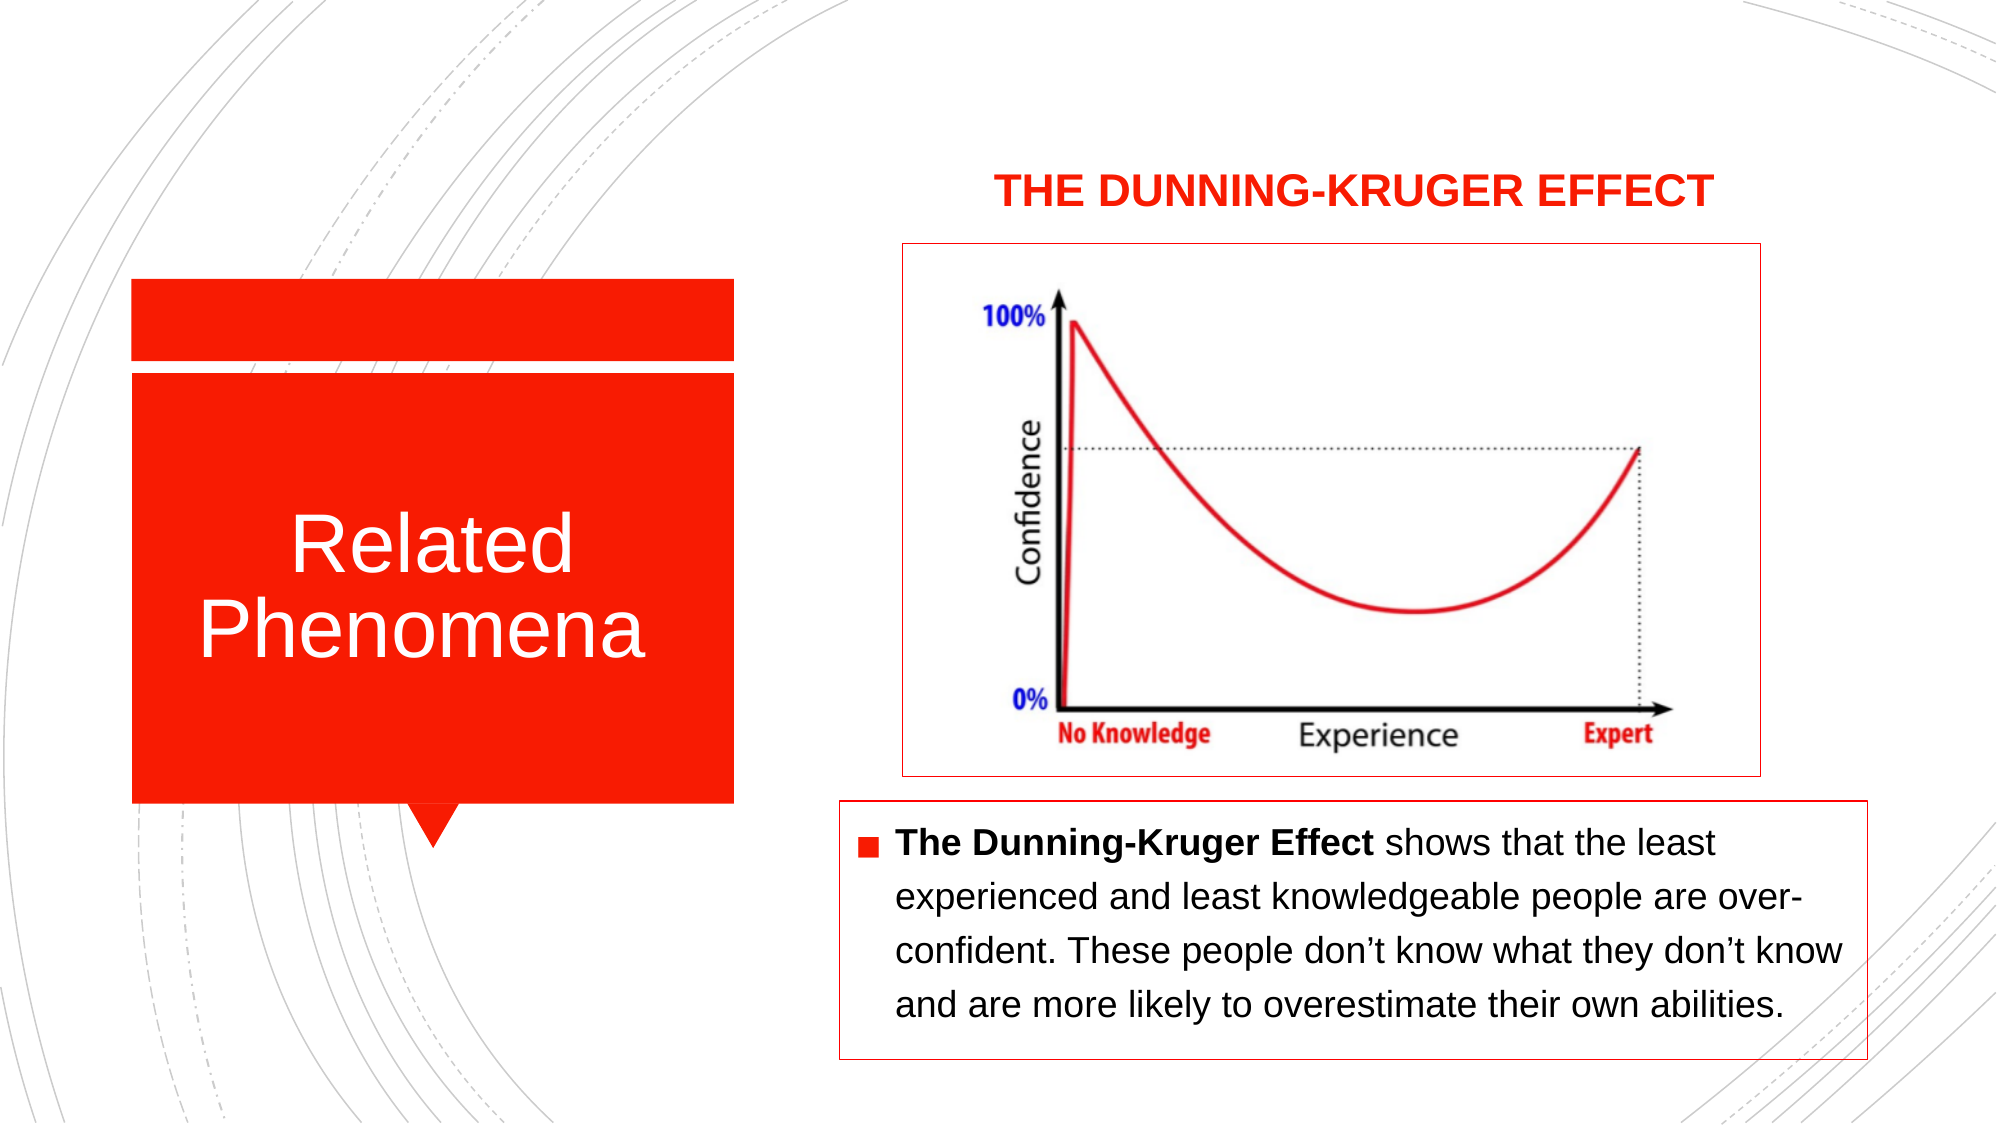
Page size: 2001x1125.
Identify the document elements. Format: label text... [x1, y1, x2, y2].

title Related Phenomena [145, 387, 721, 792]
list THE DUNNING-KRUGER EFFECT [840, 131, 1869, 245]
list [902, 243, 1760, 777]
list The Dunning-Kruger Effect shows that the least experienced and least knowledgeable people are over-confident. These people don’t know what they don’t know and are more likely to overestimate their own abilities. [839, 801, 1868, 1060]
